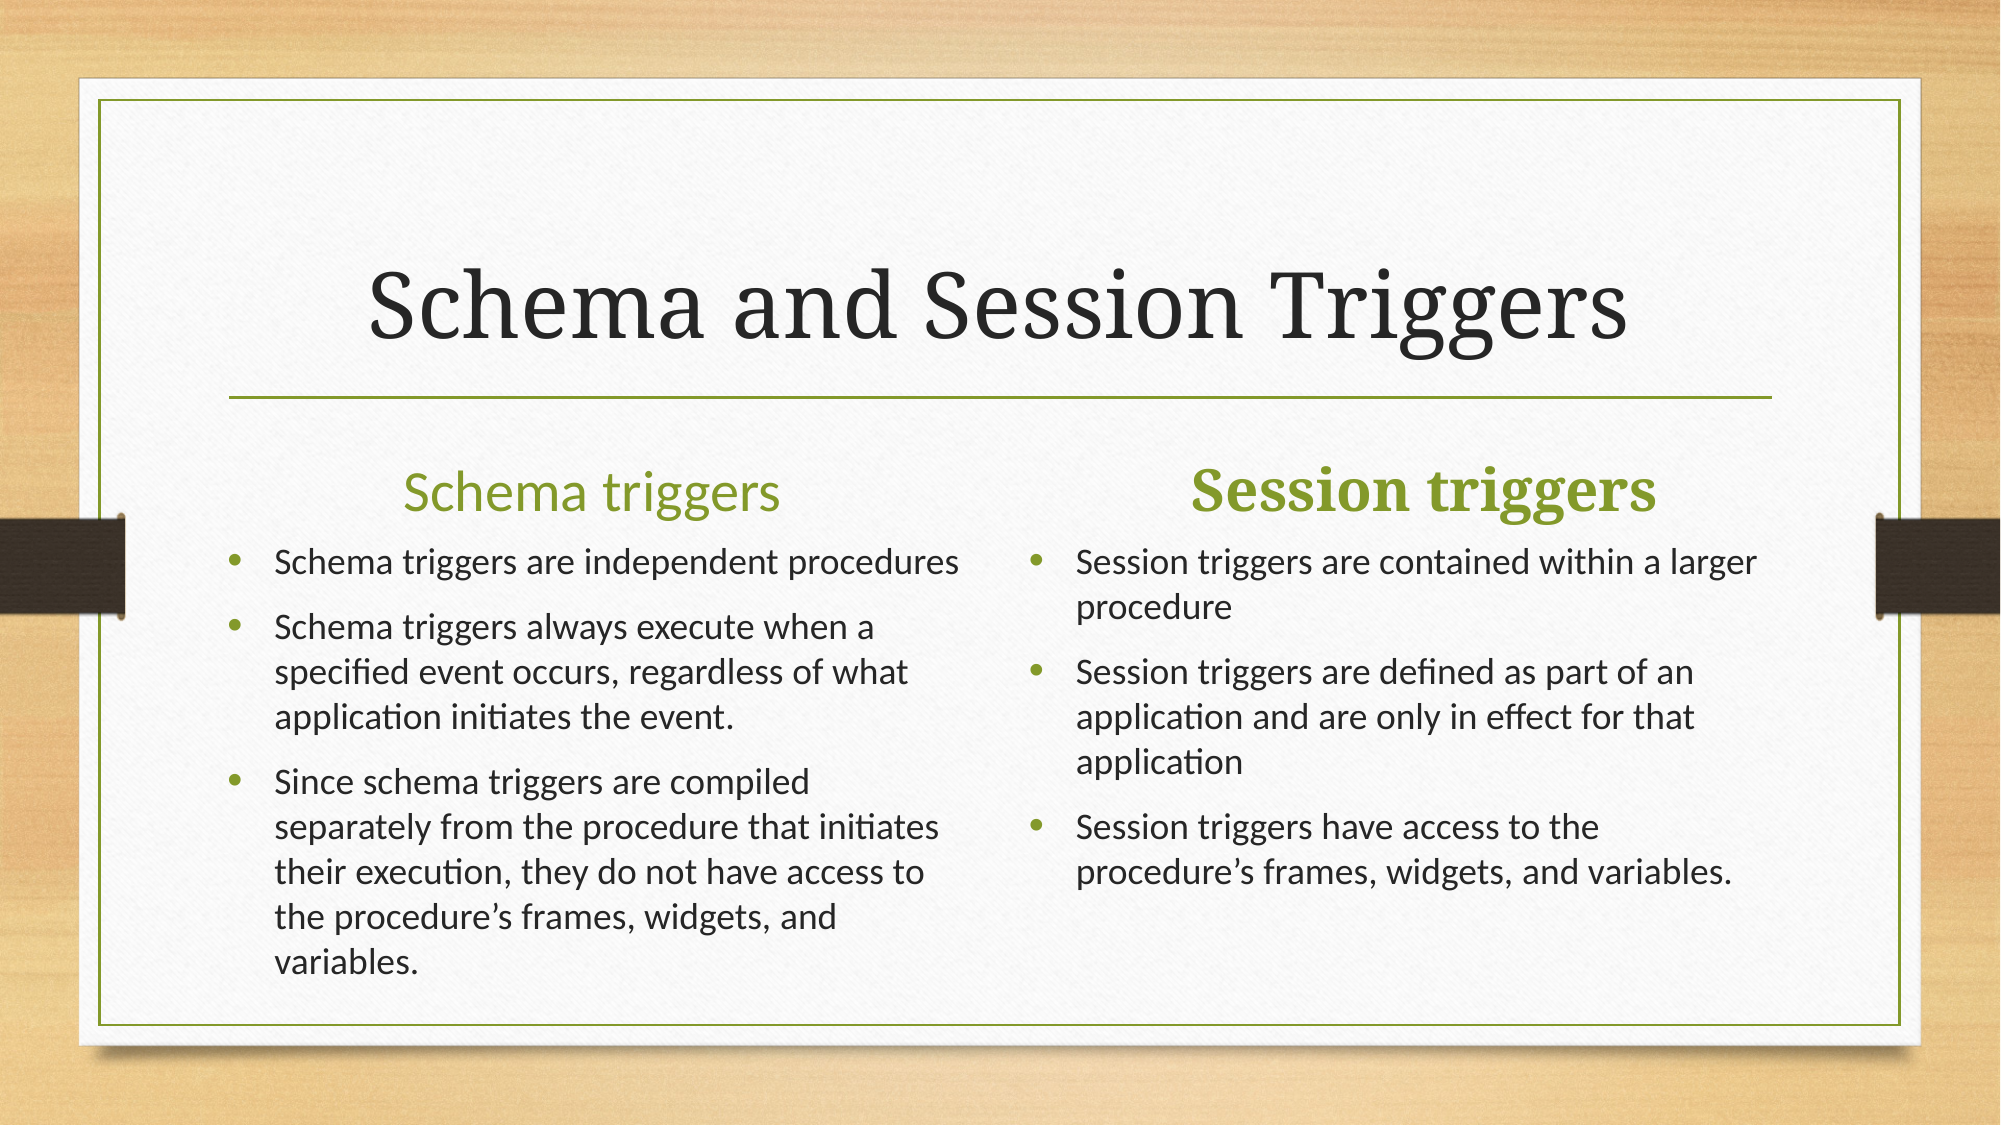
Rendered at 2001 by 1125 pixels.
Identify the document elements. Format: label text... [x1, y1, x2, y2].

list Session triggers are contained within a larger procedure Session triggers are defined as part of an application and are only in effect for that application Session triggers have access to the procedure’s frames, widgets, and variables. [1013, 529, 1788, 1082]
list Schema triggers [375, 436, 987, 529]
list Schema triggers are independent procedures Schema triggers always execute when a specified event occurs, regardless of what application initiates the event. Since schema triggers are compiled separately from the procedure that initiates their execution, they do not have access to the procedure’s frames, widgets, and variables. [212, 529, 987, 1096]
list Session triggers [1176, 436, 1788, 529]
title Schema and Session Triggers [212, 238, 1788, 453]
picture [0, 0, 2001, 1125]
